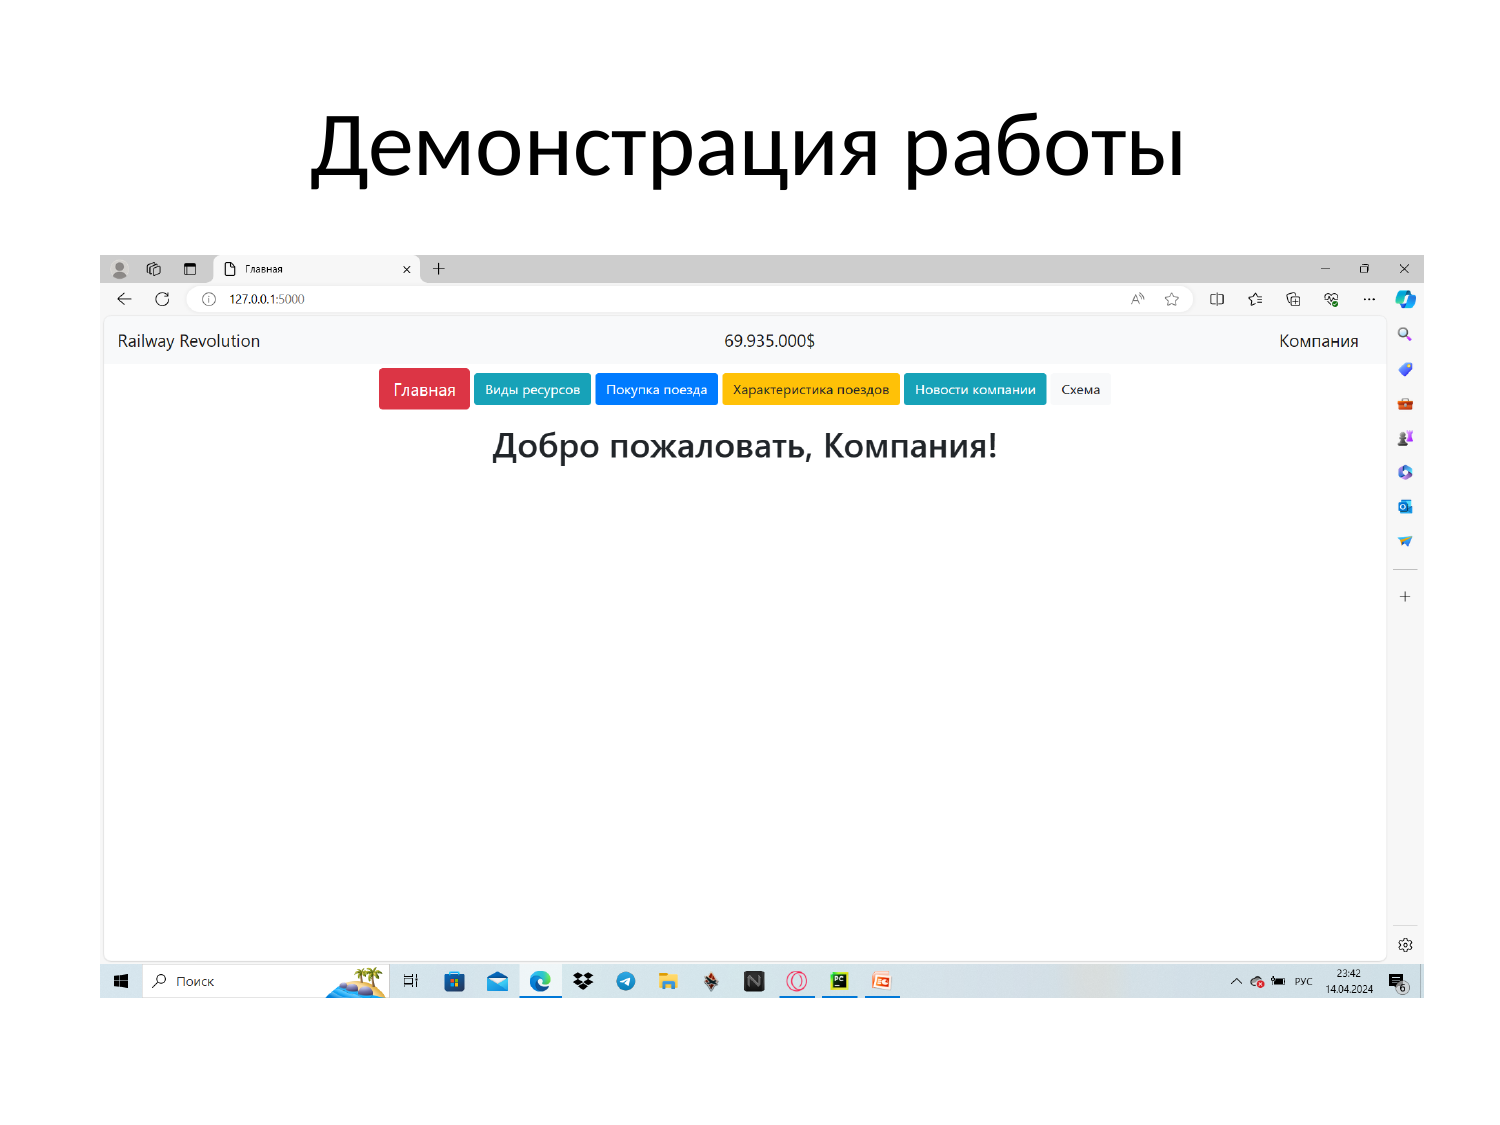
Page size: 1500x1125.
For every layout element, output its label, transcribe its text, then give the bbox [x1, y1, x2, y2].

title Демонстрация работы [75, 45, 1425, 233]
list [100, 255, 1424, 999]
